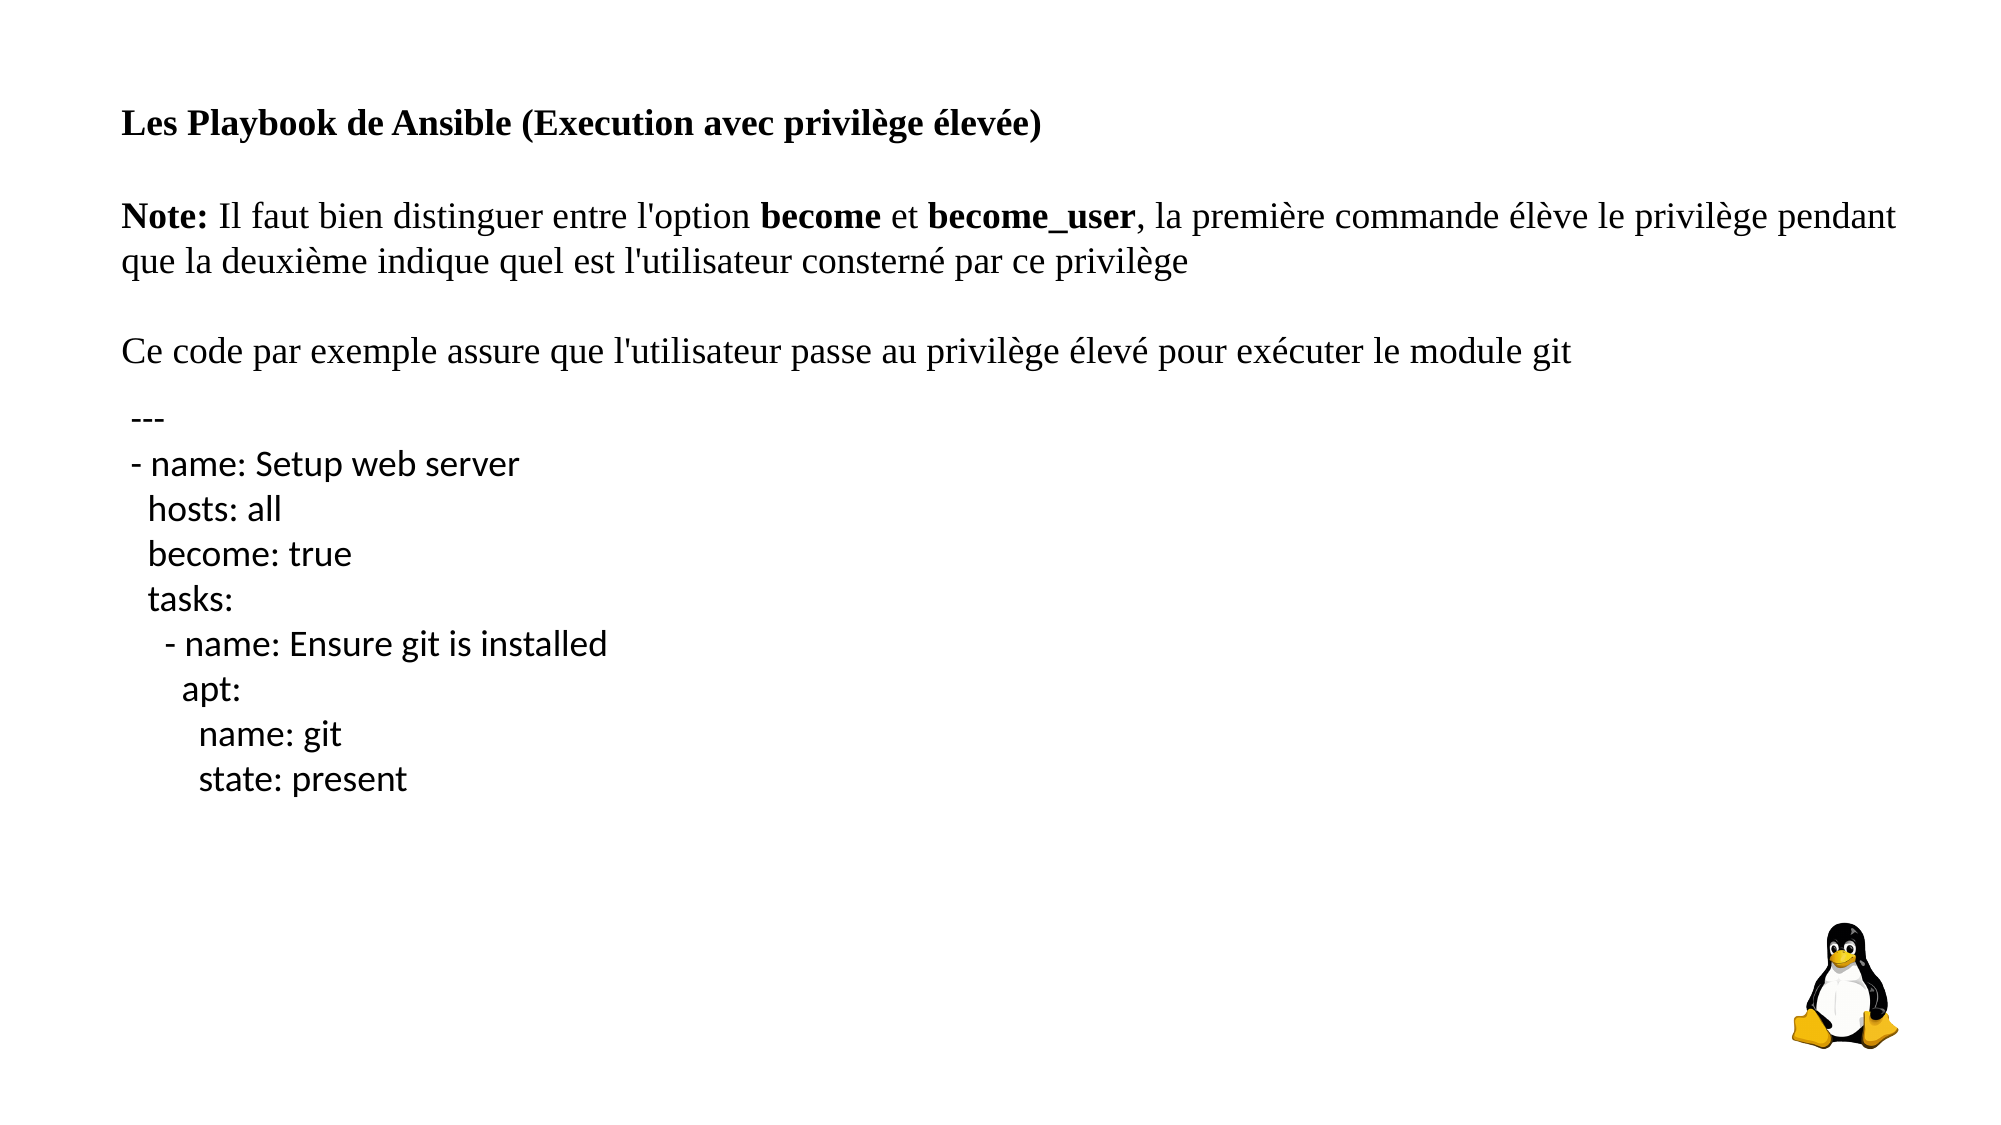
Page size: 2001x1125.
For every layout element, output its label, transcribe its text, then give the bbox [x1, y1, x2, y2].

text_box Les Playbook de Ansible (Execution avec privilège élevée) [106, 90, 1665, 151]
text_box --- - name: Setup web server hosts: all become: true tasks: - name: Ensure git is installed apt: name: git state: present [115, 386, 757, 807]
picture [1787, 912, 1903, 1055]
text_box Note: Il faut bien distinguer entre l'option become et become_user, la première commande élève le privilège pendant que la deuxième indique quel est l'utilisateur consterné par ce privilège Ce code par exemple assure que l'utilisateur passe au privilège élevé pour exécuter le module git [106, 183, 1925, 424]
